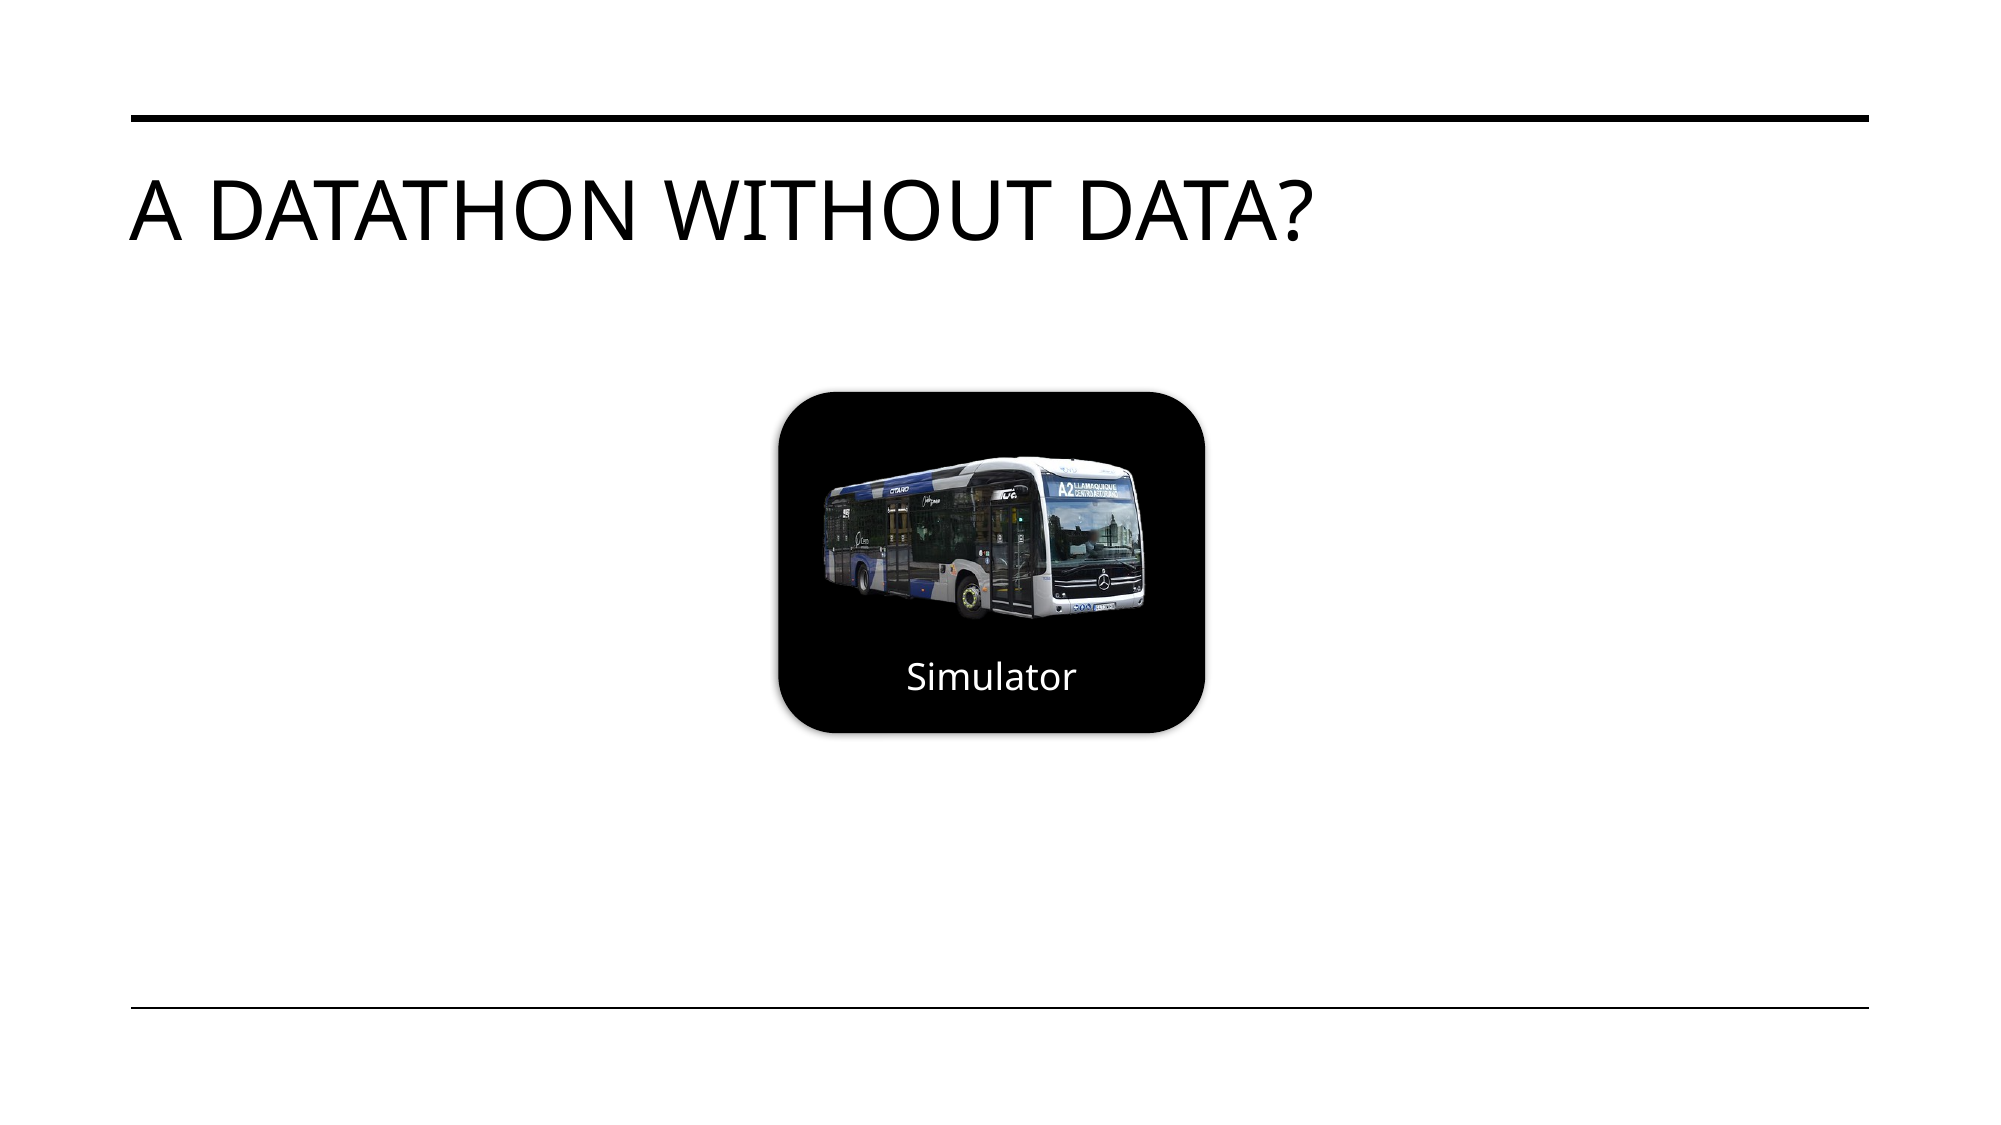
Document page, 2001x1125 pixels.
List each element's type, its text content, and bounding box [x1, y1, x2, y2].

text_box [779, 392, 1205, 733]
title A datathon without data? [114, 149, 1869, 291]
